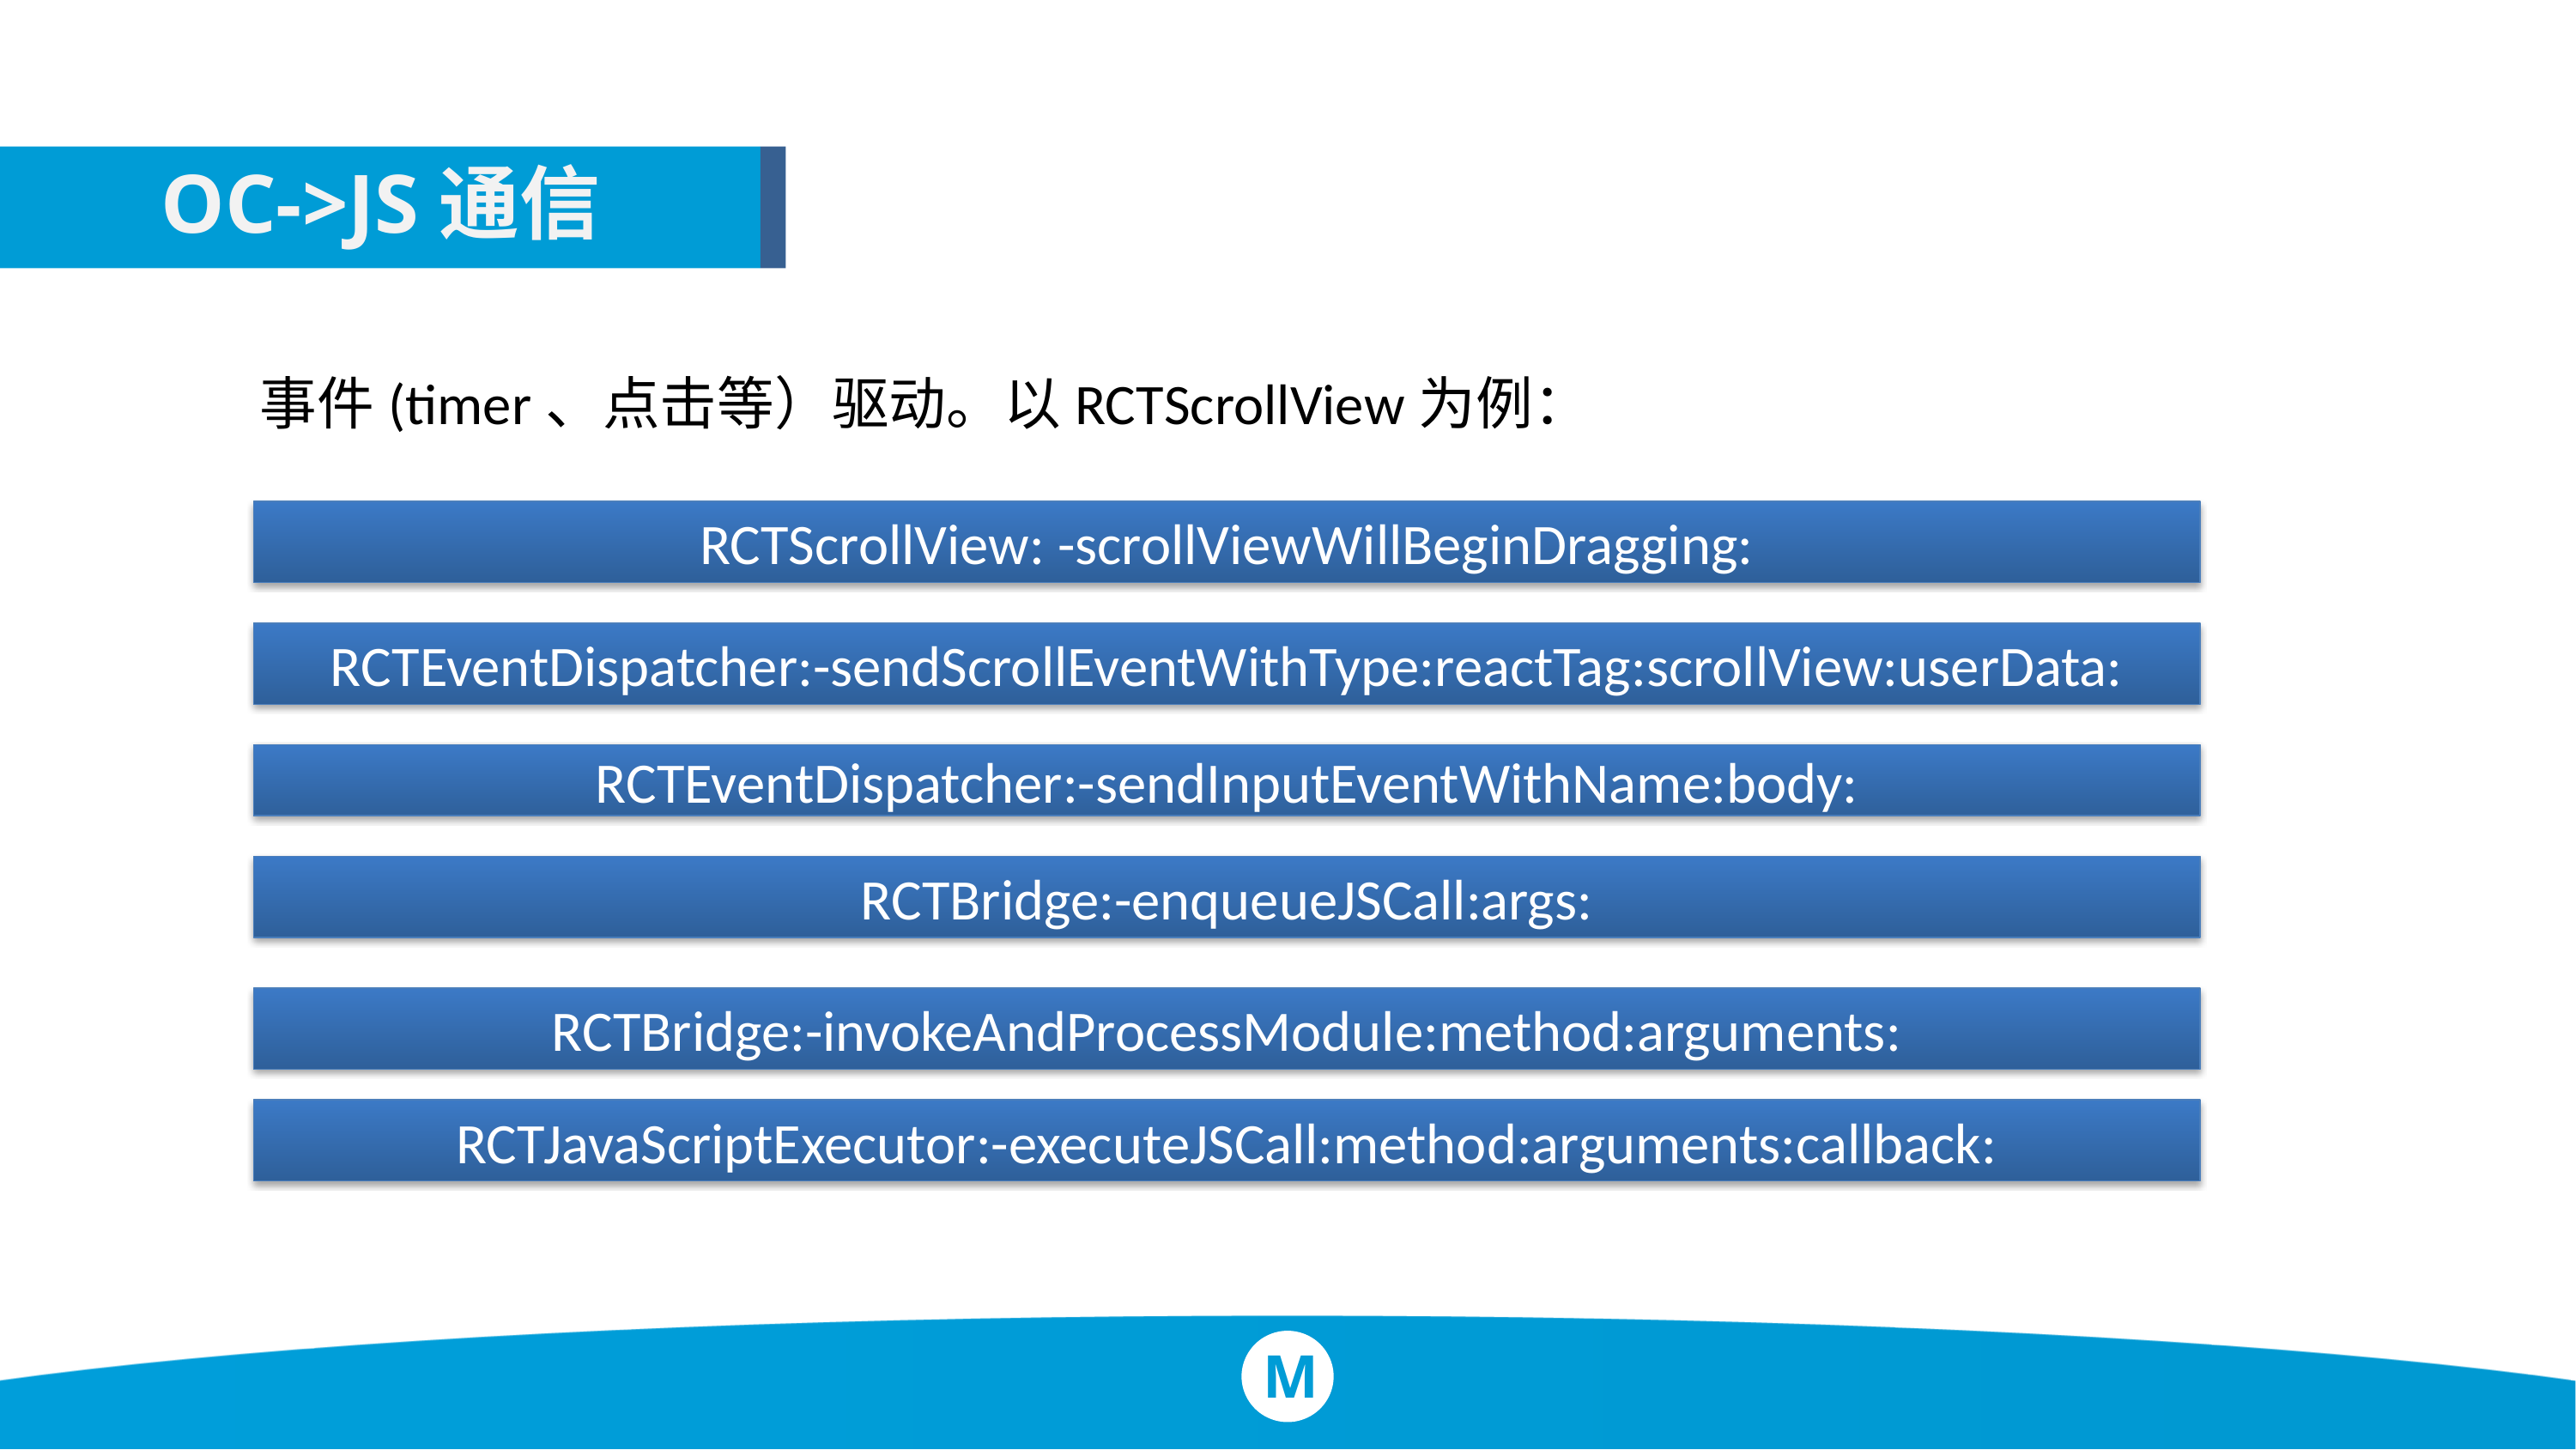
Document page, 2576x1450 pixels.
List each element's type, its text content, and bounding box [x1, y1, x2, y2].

text_box RCTScrollView: -scrollViewWillBeginDragging: [253, 501, 2201, 583]
text_box RCTEventDispatcher:-sendInputEventWithName:body: [253, 744, 2201, 816]
picture [1242, 1332, 1333, 1422]
text_box RCTJavaScriptExecutor:-executeJSCall:method:arguments:callback: [253, 1099, 2201, 1181]
text_box 事件(timer、点击等）驱动。以RCTScrollView为例： [247, 361, 1603, 442]
text_box [759, 145, 788, 270]
text_box [0, 145, 759, 270]
text_box RCTBridge:-invokeAndProcessModule:method:arguments: [253, 987, 2201, 1070]
picture [0, 1287, 2576, 1380]
text_box RCTEventDispatcher:-sendScrollEventWithType:reactTag:scrollView:userData: [253, 622, 2201, 705]
text_box RCTBridge:-enqueueJSCall:args: [253, 856, 2201, 938]
text_box OC->JS通信 [70, 146, 690, 256]
